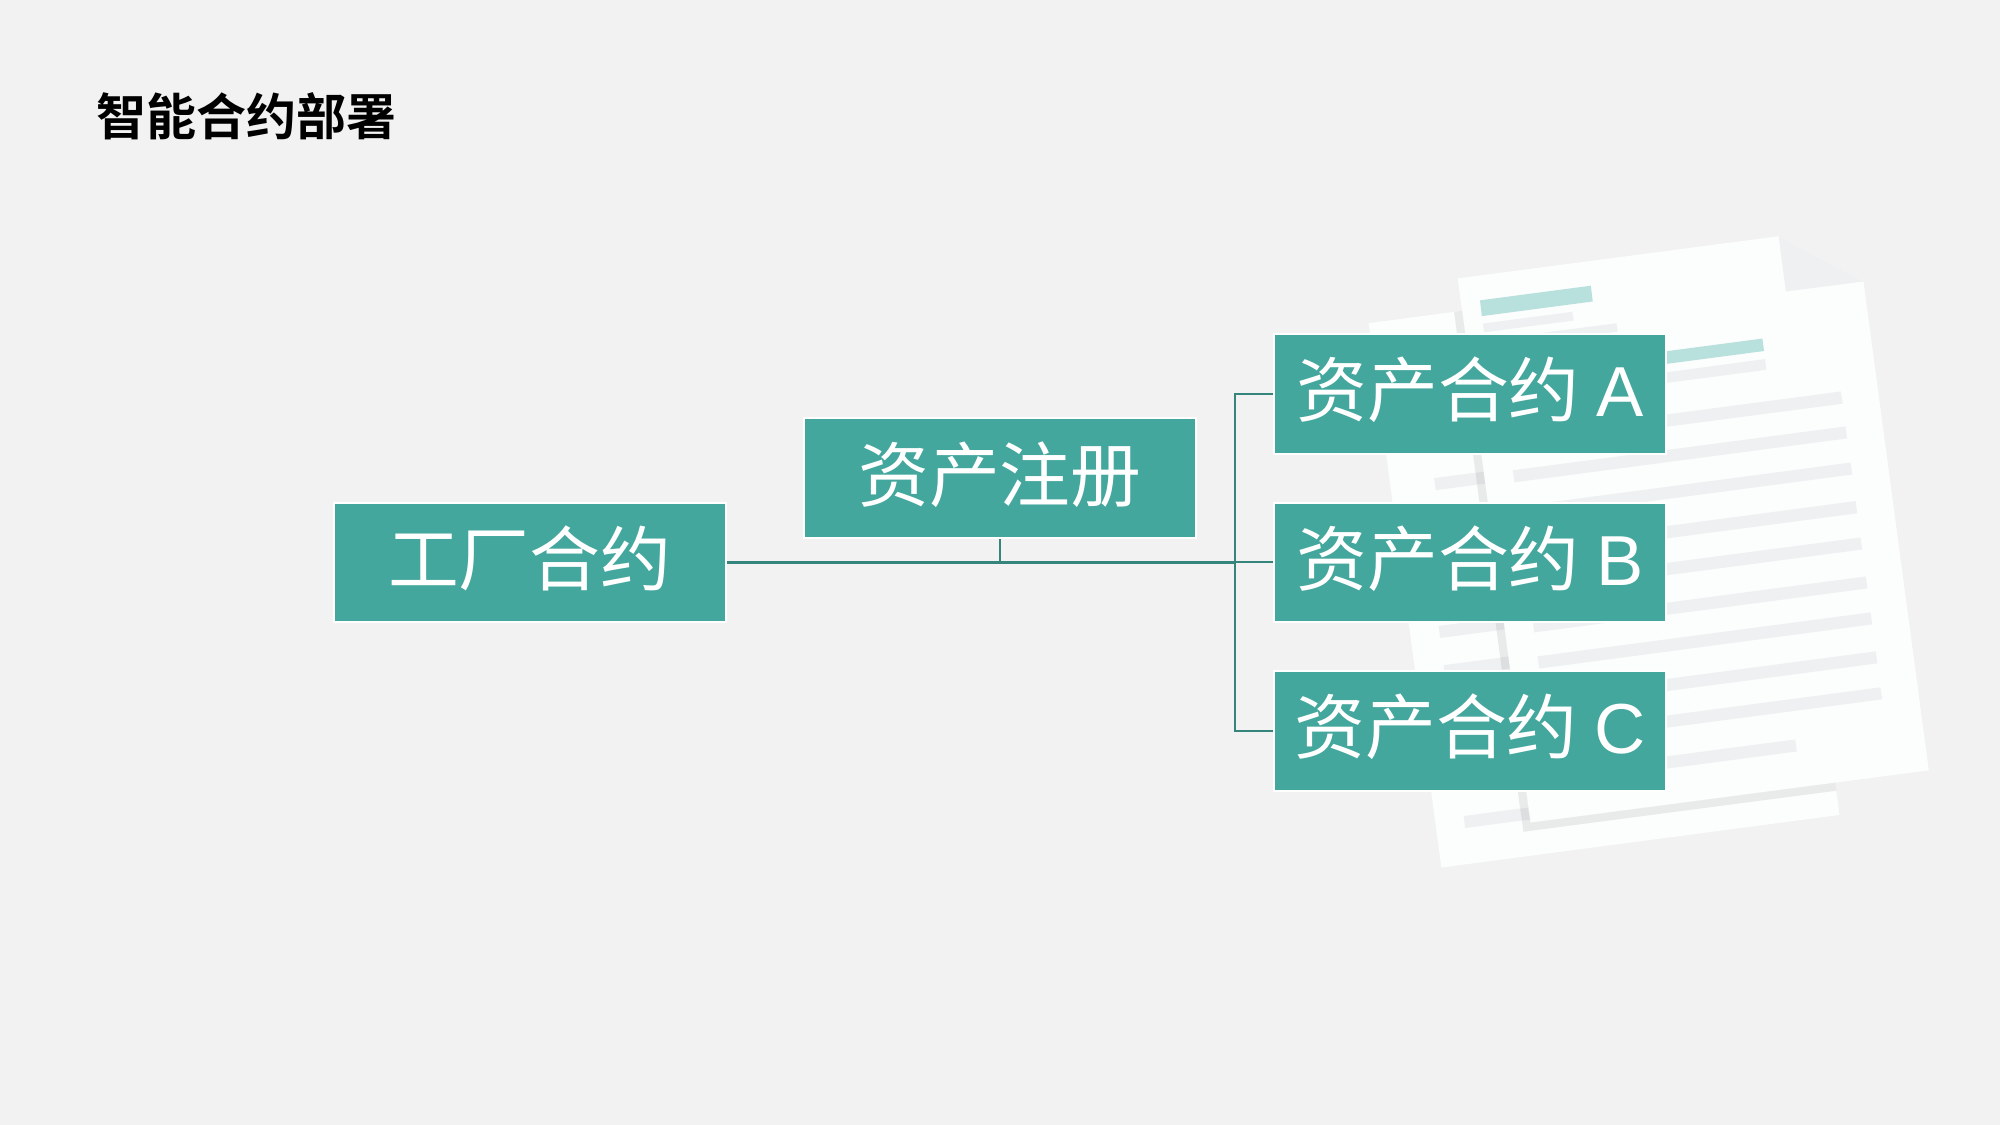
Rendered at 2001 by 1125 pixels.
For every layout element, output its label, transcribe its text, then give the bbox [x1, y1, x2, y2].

title 智能合约部署 [81, 67, 1291, 171]
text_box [333, 117, 1667, 1007]
